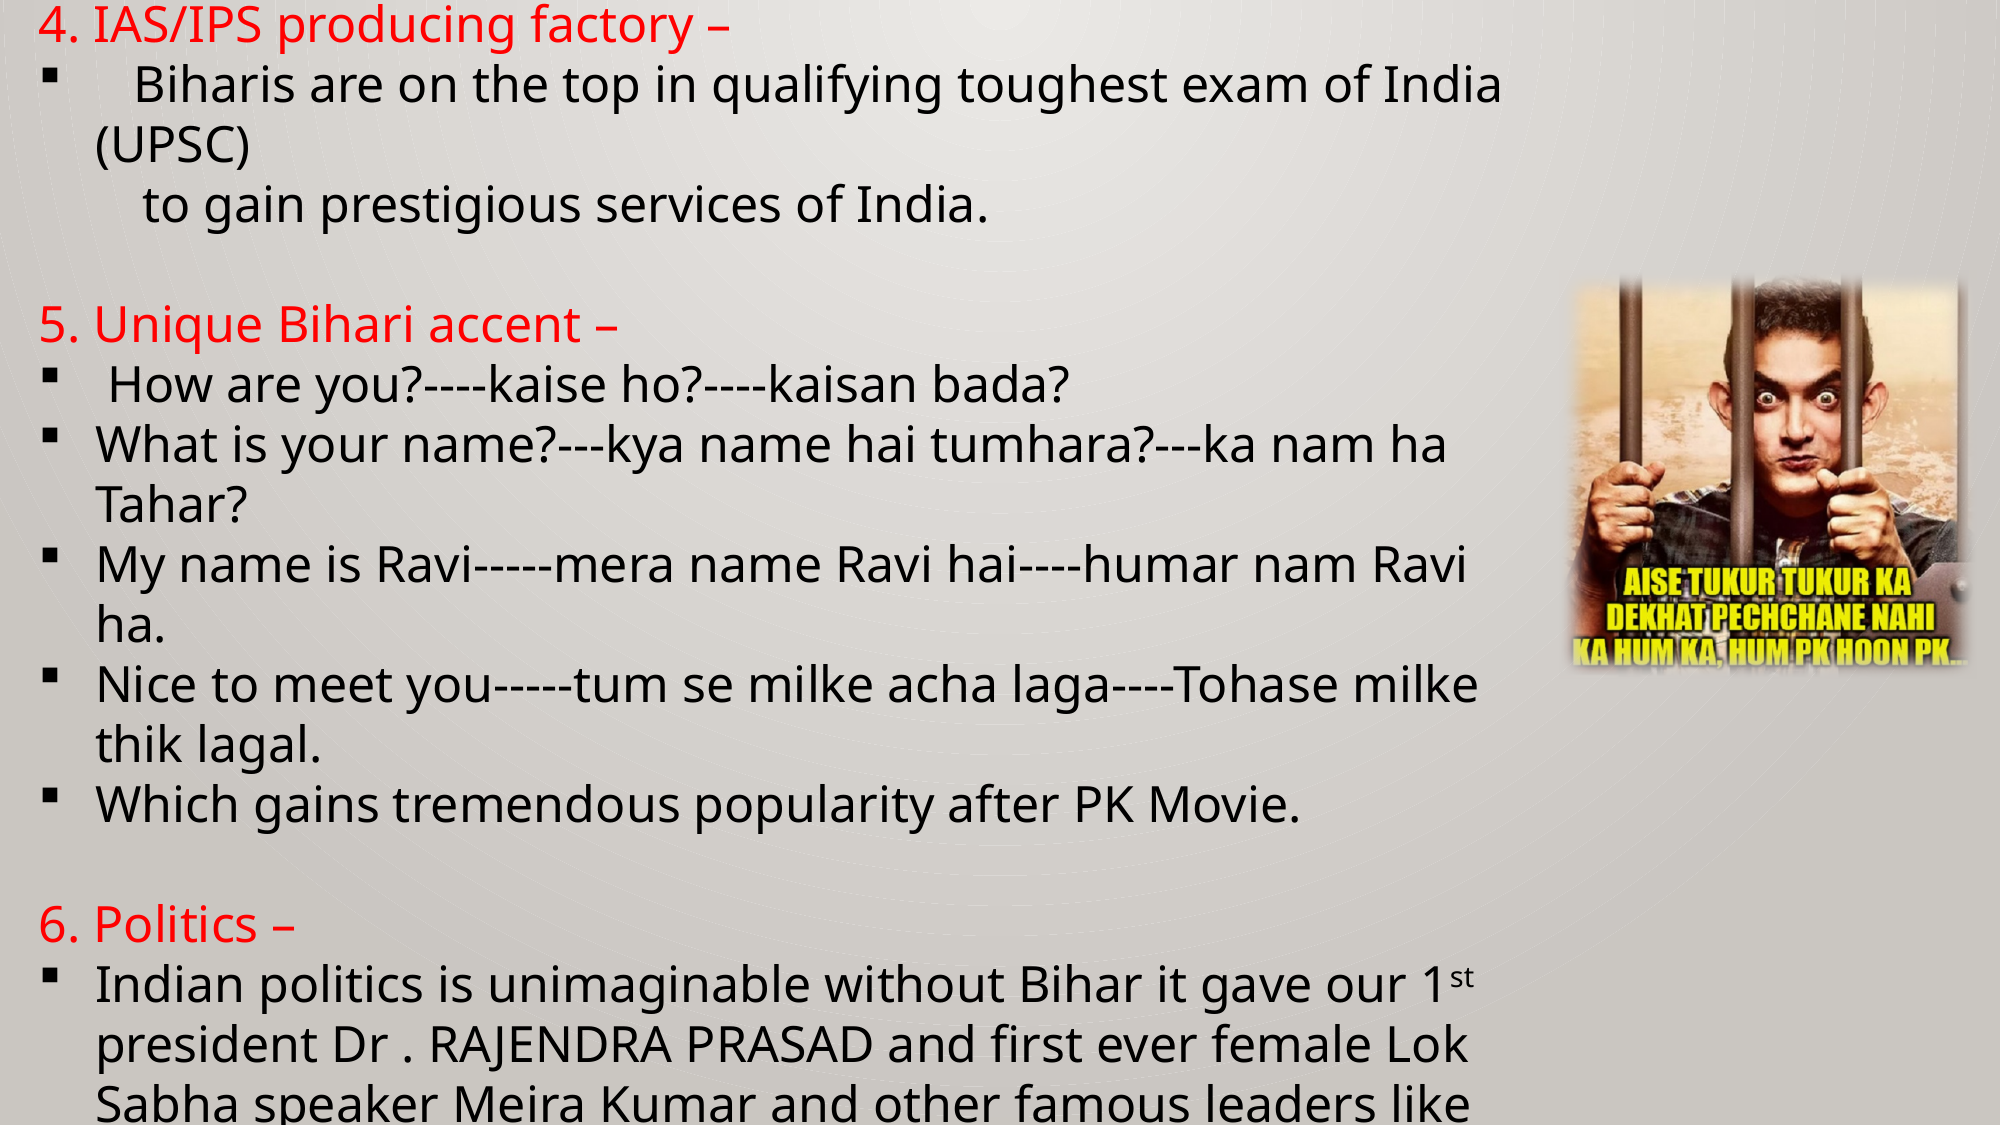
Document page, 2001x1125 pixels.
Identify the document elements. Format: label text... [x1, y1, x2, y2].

picture [1558, 270, 1977, 679]
text_box 4. IAS/IPS producing factory – Biharis are on the top in qualifying toughest exam of India (UPSC) to gain prestigious services of India. 5. Unique Bihari accent – How are you?----kaise ho?----kaisan bada? What is your name?---kya name hai tumhara?---ka nam ha Tahar? My name is Ravi-----mera name Ravi hai----humar nam Ravi ha. Nice to meet you-----tum se milke acha laga----Tohase milke thik lagal. Which gains tremendous popularity after PK Movie. 6. Politics – Indian politics is unimaginable without Bihar it gave our 1st president Dr . RAJENDRA PRASAD and first ever female Lok Sabha speaker Meira Kumar and other famous leaders like Lalu Prasad Yadav. 7. Largest cattle fair – The SonePur cattle fair – held on the bank of Gandaki River in the town SonePur. [23, 0, 1550, 1125]
